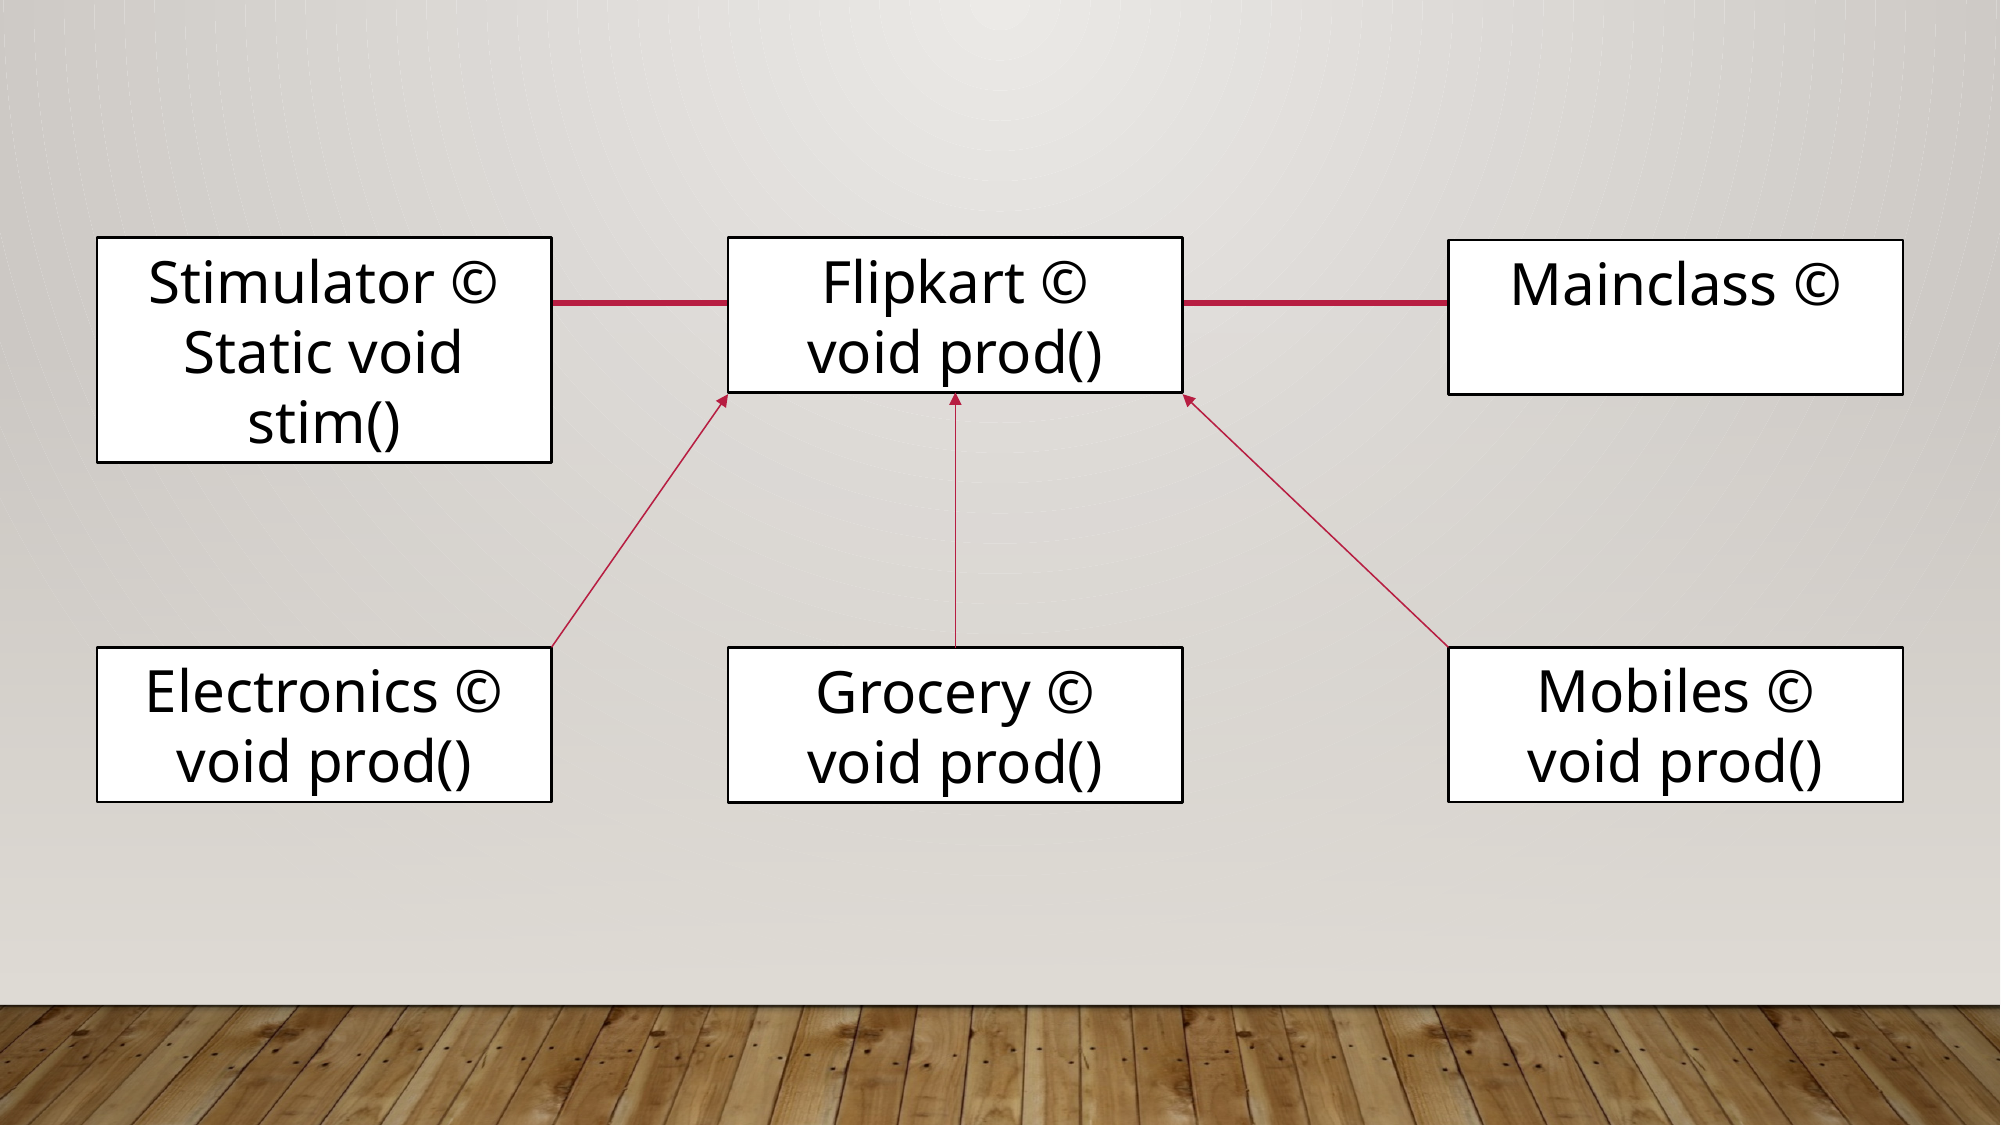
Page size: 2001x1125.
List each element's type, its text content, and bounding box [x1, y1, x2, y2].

text_box Mobiles © void prod() [1447, 646, 1904, 803]
text_box Flipkart © void prod() [727, 236, 1184, 394]
text_box Stimulator © Static void stim() [96, 236, 553, 464]
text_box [1182, 393, 1449, 648]
text_box Grocery © void prod() [727, 646, 1184, 804]
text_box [551, 393, 729, 648]
text_box Mainclass © [1447, 239, 1904, 396]
picture [0, 1005, 2000, 1125]
text_box Electronics © void prod() [96, 646, 553, 803]
